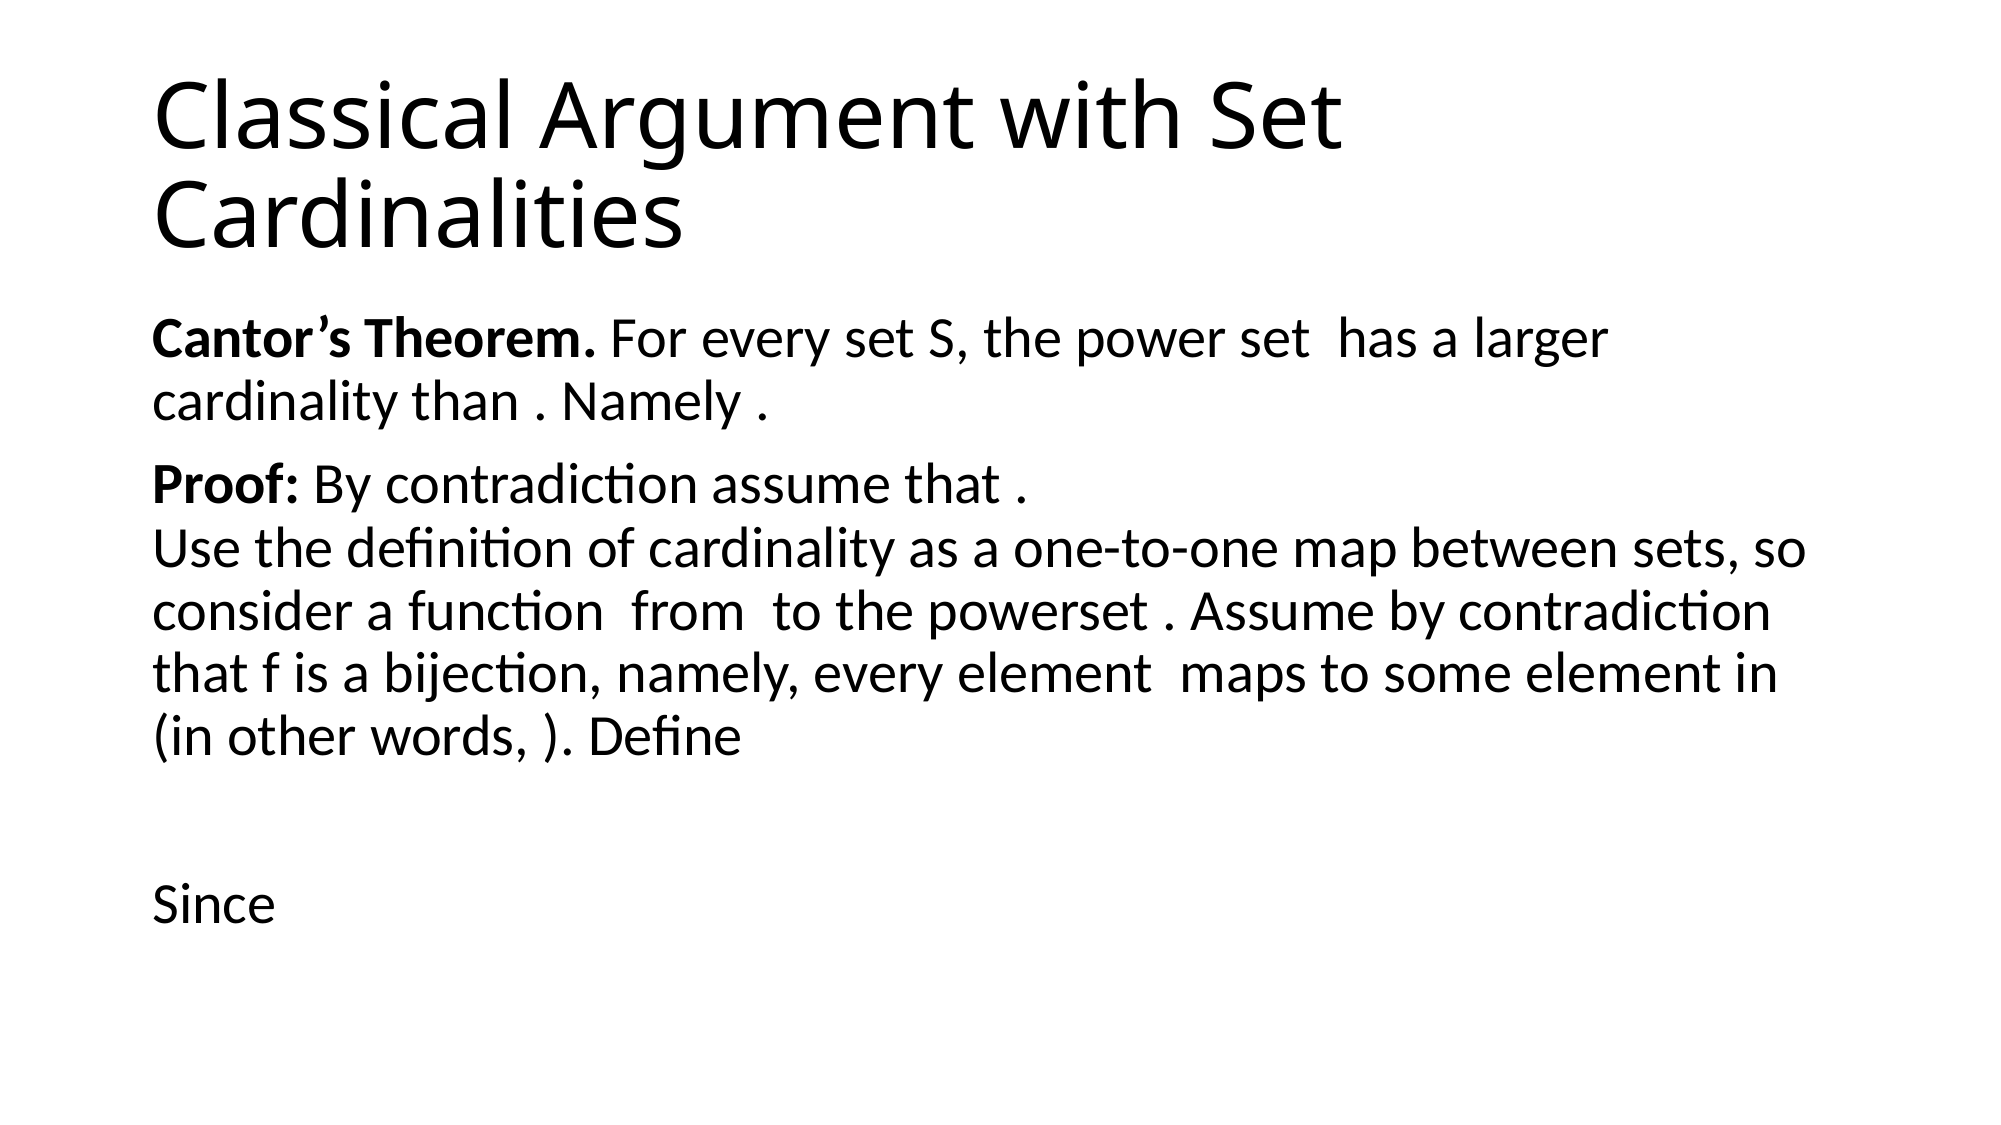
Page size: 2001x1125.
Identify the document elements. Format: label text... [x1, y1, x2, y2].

title Classical Argument with Set Cardinalities [137, 59, 1863, 278]
